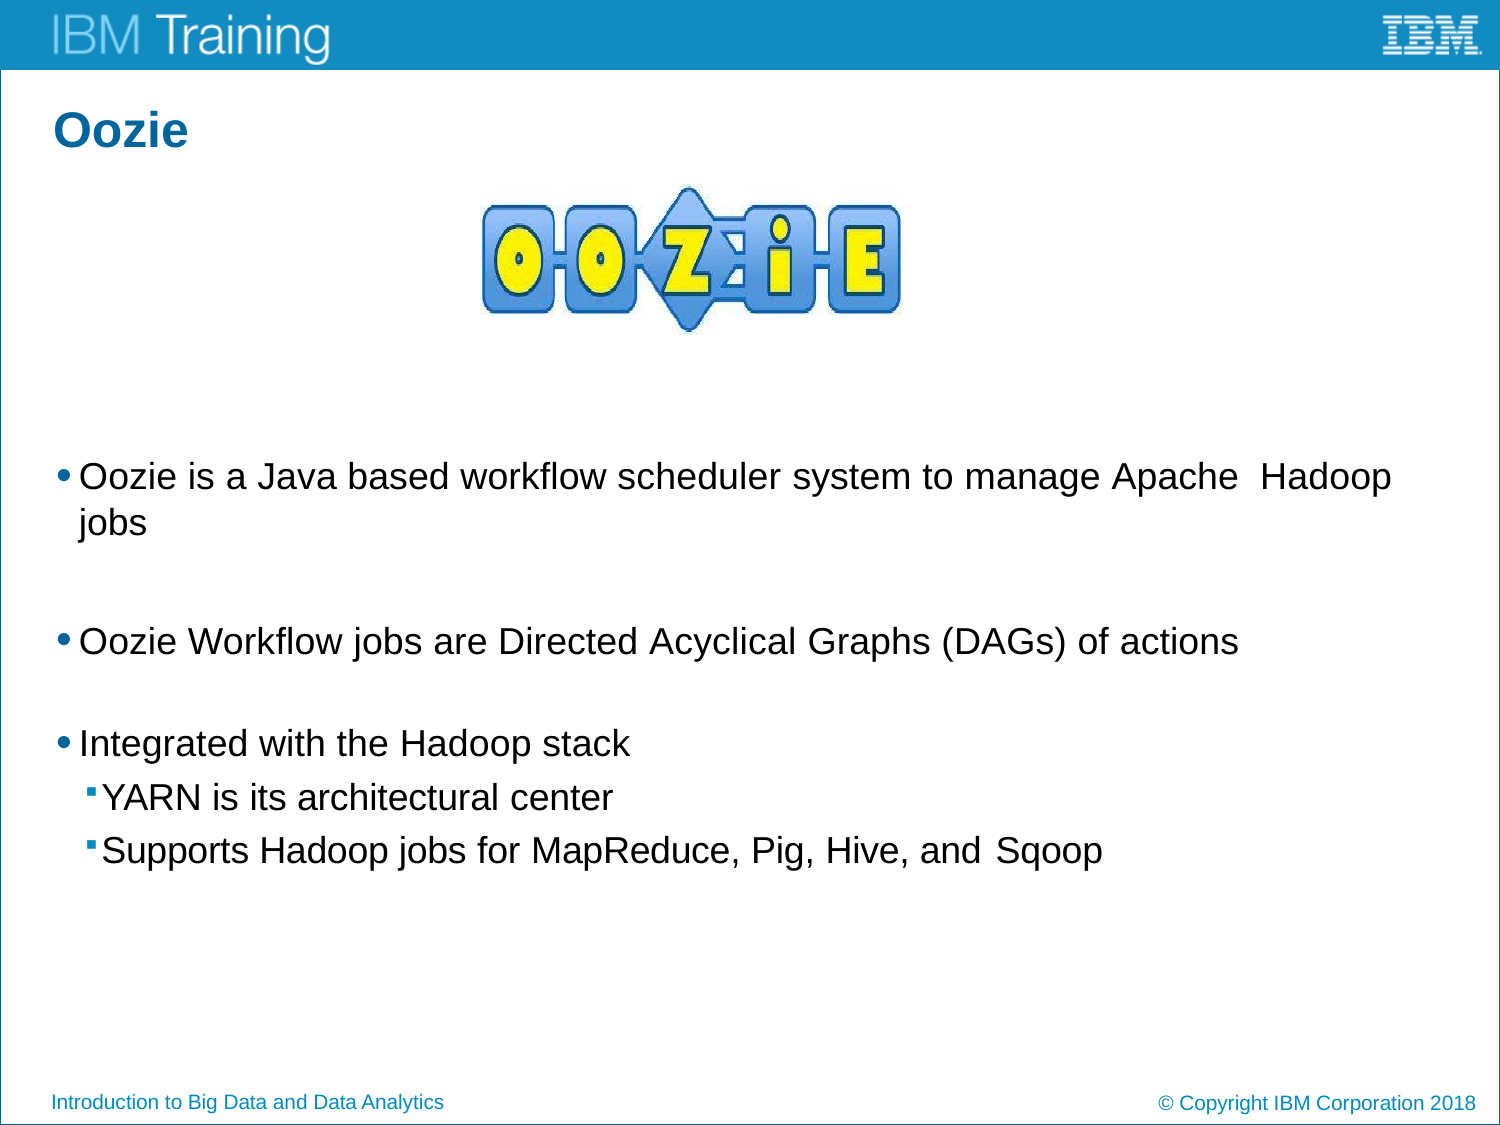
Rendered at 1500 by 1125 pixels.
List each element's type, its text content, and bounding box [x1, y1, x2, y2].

list Oozie is a Java based workflow scheduler system to manage Apache Hadoop jobs Oozie Workflow jobs are Directed Acyclical Graphs (DAGs) of actions Integrated with the Hadoop stack YARN is its architectural center Supports Hadoop jobs for MapReduce, Pig, Hive, and Sqoop [38, 444, 1484, 1074]
picture [1158, 1095, 1166, 1109]
picture [0, 0, 1500, 70]
picture [1167, 1096, 1173, 1109]
text_box [479, 184, 904, 335]
title Oozie [36, 75, 1485, 180]
